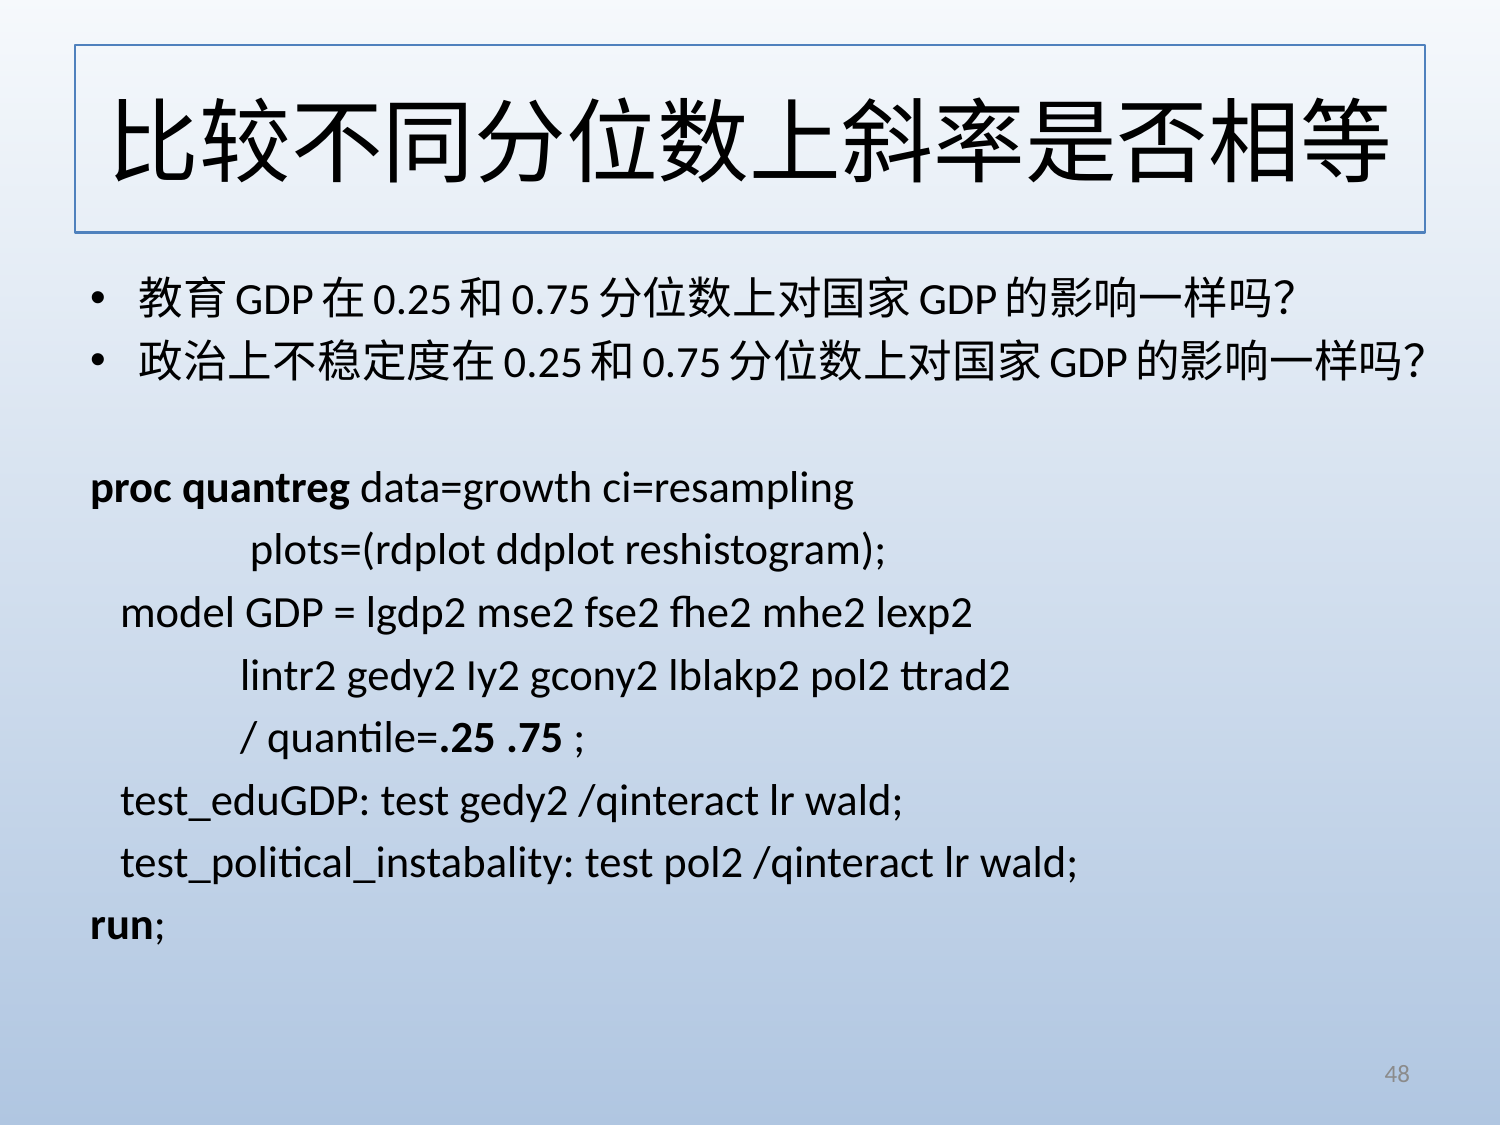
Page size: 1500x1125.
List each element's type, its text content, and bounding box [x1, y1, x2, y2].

slide_number 48 [1074, 1042, 1425, 1103]
title 比较不同分位数上斜率是否相等 [74, 44, 1426, 234]
list 教育GDP在0.25和0.75分位数上对国家GDP的影响一样吗？ 政治上不稳定度在0.25和0.75分位数上对国家GDP的影响一样吗？ proc quantreg data=growth ci=resampling plots=(rdplot ddplot reshistogram); model GDP = lgdp2 mse2 fse2 fhe2 mhe2 lexp2 lintr2 gedy2 Iy2 gcony2 lblakp2 pol2 ttrad2 / quantile=.25 .75 ; test_eduGDP: test gedy2 /qinteract lr wald; test_political_instabality: test pol2 /qinteract lr wald; run; [75, 262, 1425, 1005]
